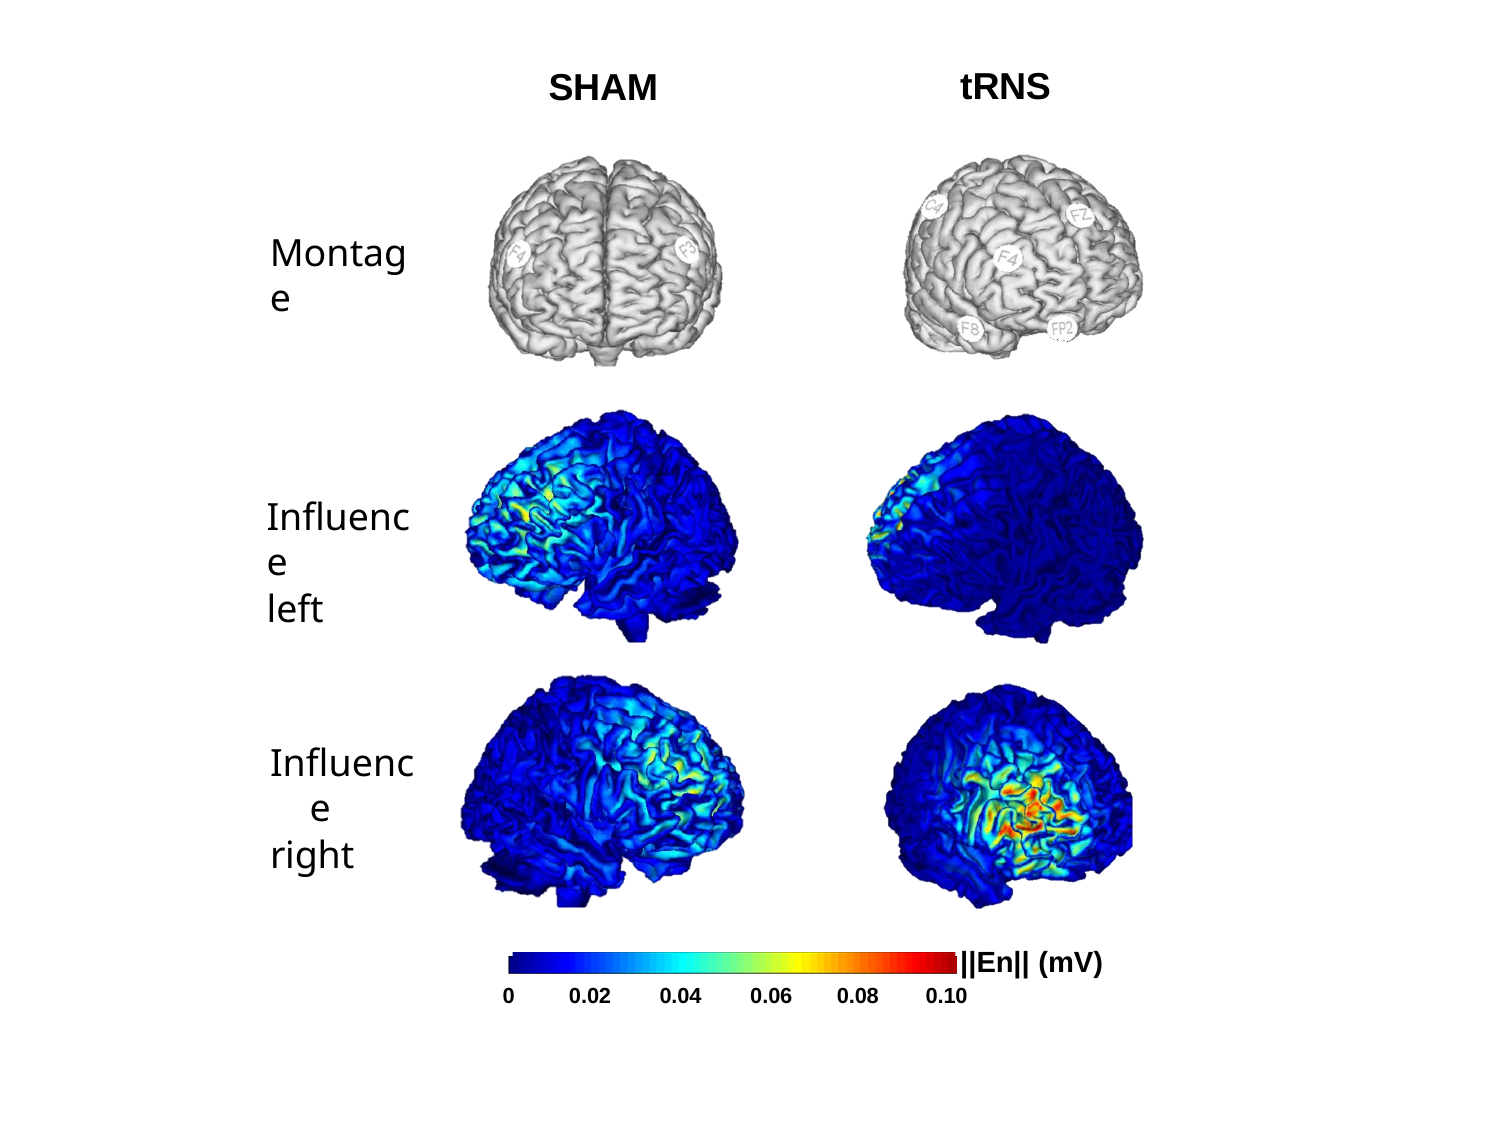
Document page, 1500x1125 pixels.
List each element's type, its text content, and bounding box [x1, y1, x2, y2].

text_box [865, 59, 1144, 909]
picture [650, 951, 957, 974]
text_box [460, 60, 745, 908]
picture [488, 951, 641, 974]
text_box 0 [500, 979, 518, 1009]
text_box 0.04 [657, 979, 705, 1009]
text_box 0.10 [923, 979, 971, 1009]
text_box 0.06 0.08 [748, 979, 880, 1009]
text_box 0.02 [566, 979, 614, 1009]
text_box ||En|| (mV) [958, 941, 1105, 979]
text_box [266, 226, 425, 831]
